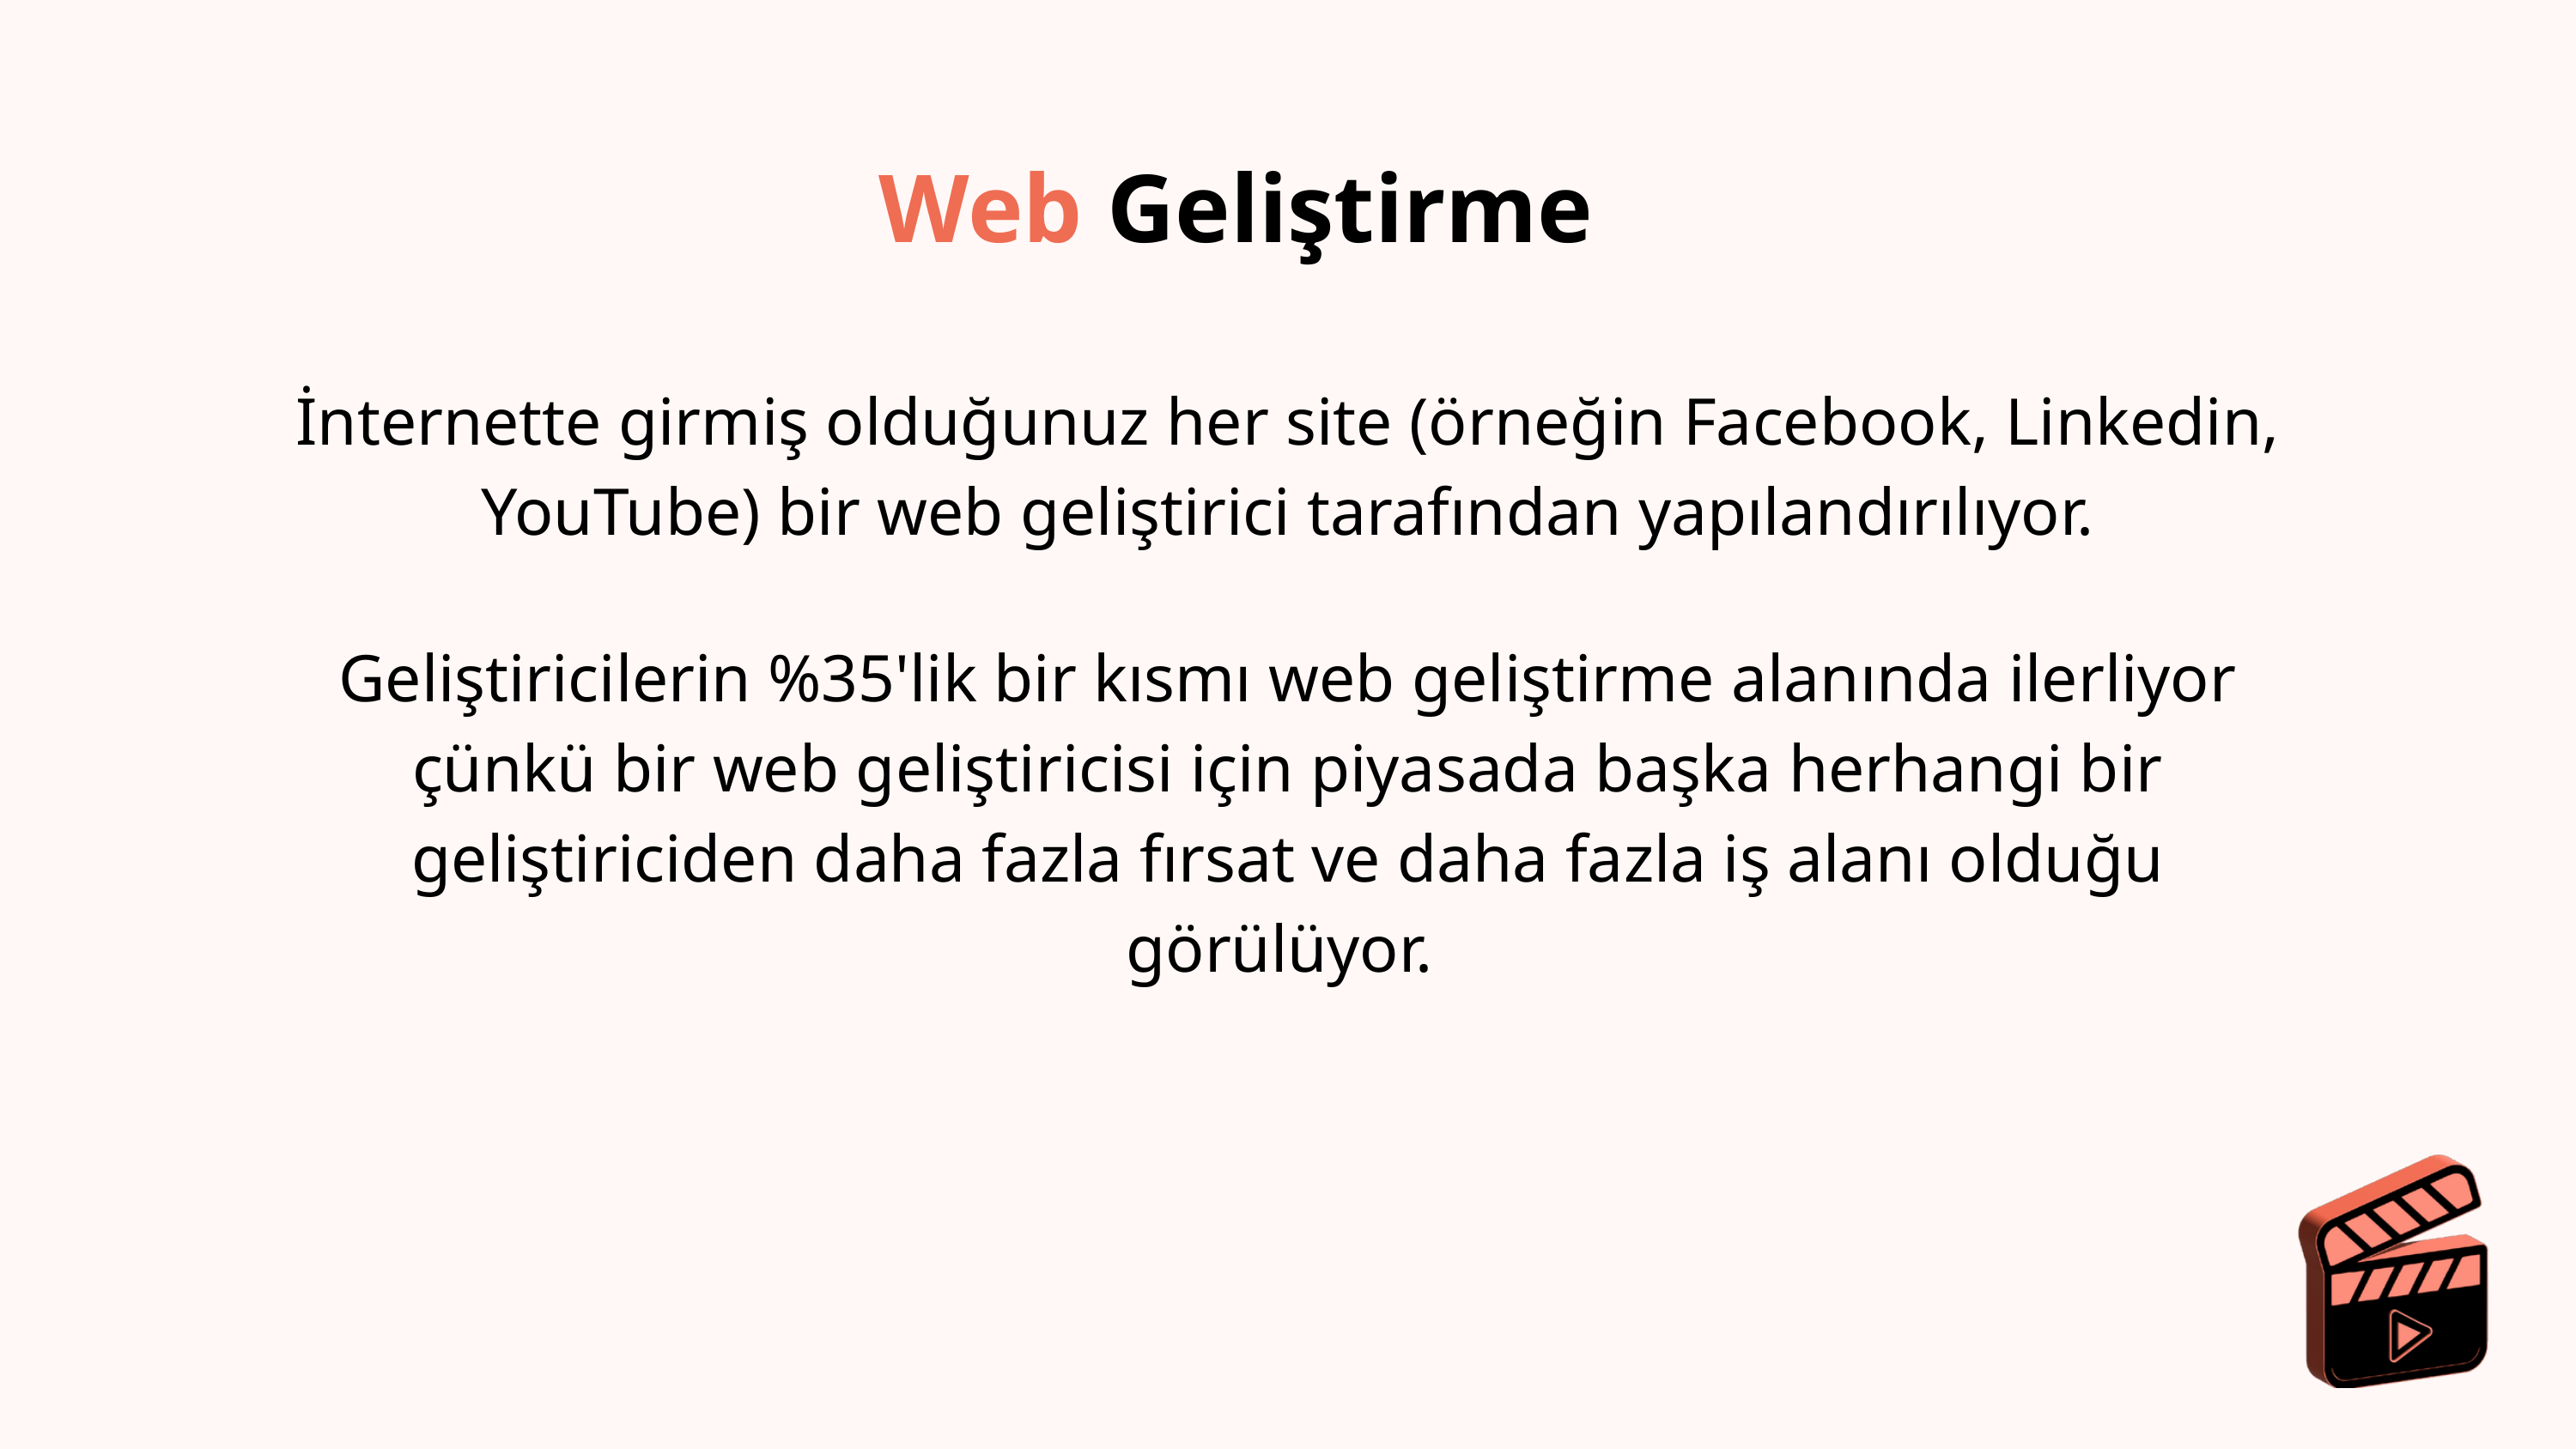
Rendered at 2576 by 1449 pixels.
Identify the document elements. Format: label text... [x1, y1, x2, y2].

text_box İnternette girmiş olduğunuz her site (örneğin Facebook, Linkedin, YouTube) bir web geliştirici tarafından yapılandırılıyor. [240, 367, 2336, 639]
text_box Web Geliştirme [878, 130, 2576, 262]
text_box [2290, 1155, 2497, 1388]
text_box Geliştiricilerin %35'lik bir kısmı web geliştirme alanında ilerliyor çünkü bir web geliştiricisi için piyasada başka herhangi bir geliştiriciden daha fazla fırsat ve daha fazla iş alanı olduğu görülüyor. [272, 624, 2304, 985]
